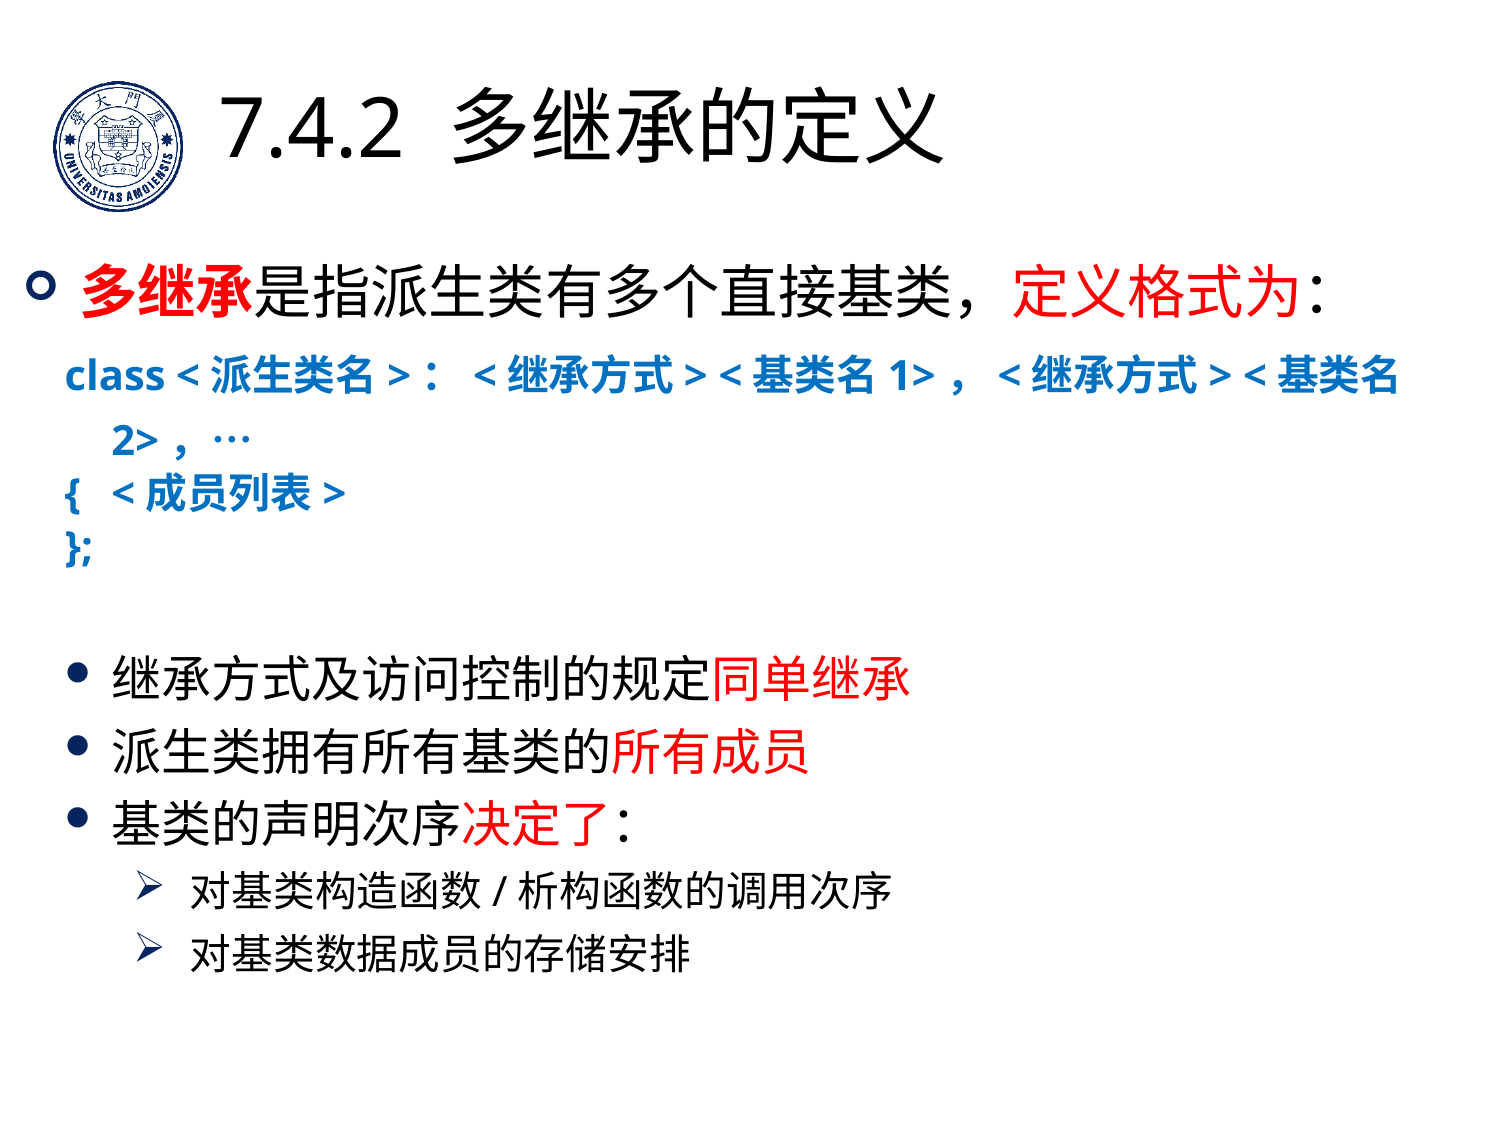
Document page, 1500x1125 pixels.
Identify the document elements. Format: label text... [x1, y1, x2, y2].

text_box 7.4.2 多继承的定义 [203, 30, 1326, 218]
picture [53, 81, 183, 212]
list 多继承是指派生类有多个直接基类，定义格式为： class <派生类名>：<继承方式> <基类名1>，<继承方式> <基类名2>，… { <成员列表> }; 继承方式及访问控制的规定同单继承 派生类拥有所有基类的所有成员 基类的声明次序决定了： 对基类构造函数/析构函数的调用次序 对基类数据成员的存储安排 [7, 255, 1500, 961]
